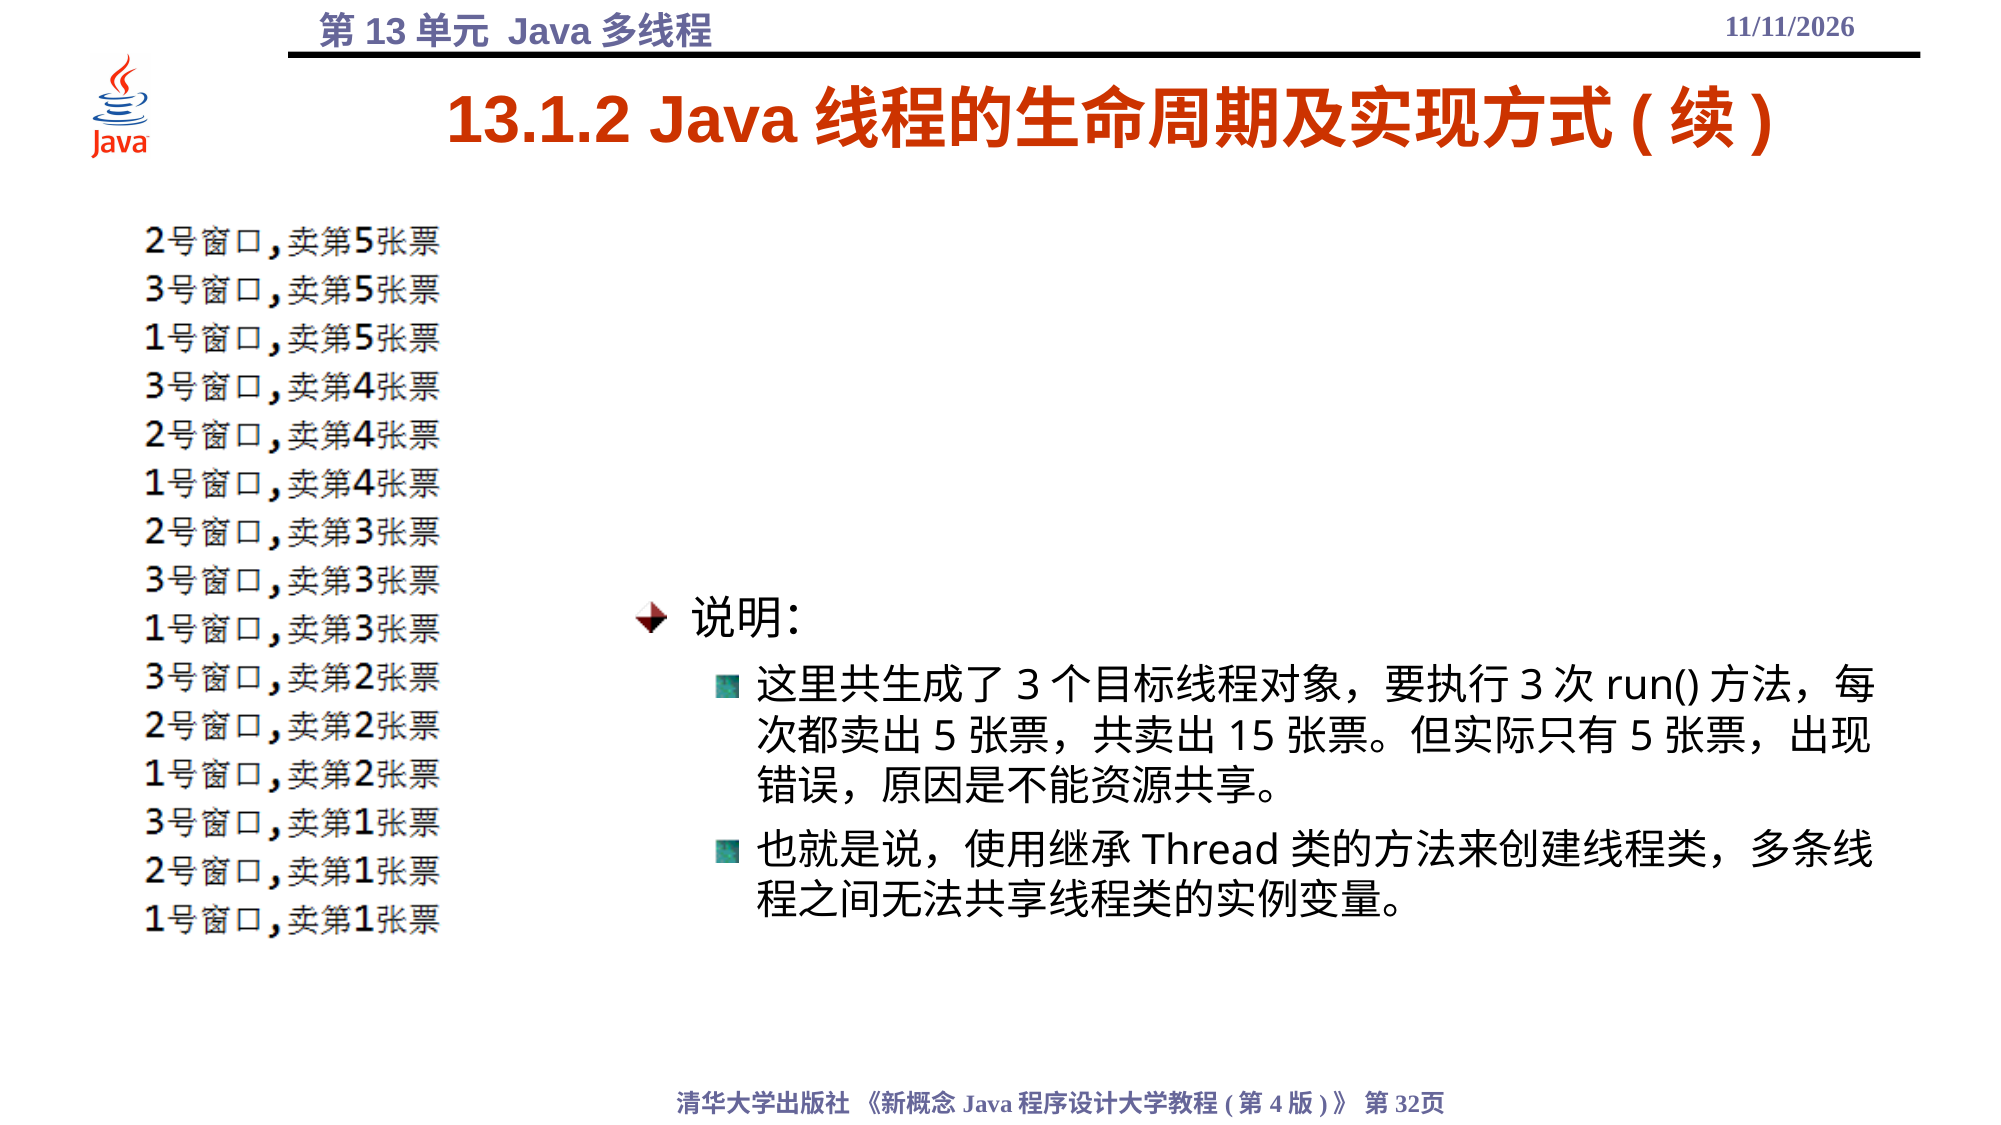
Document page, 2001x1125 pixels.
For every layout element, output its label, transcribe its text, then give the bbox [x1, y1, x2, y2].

list 说明： 这里共生成了3个目标线程对象，要执行3次run()方法，每次都卖出5张票，共卖出15张票。但实际只有5张票，出现错误，原因是不能资源共享。 也就是说，使用继承Thread类的方法来创建线程类，多条线程之间无法共享线程类的实例变量。 [619, 581, 1898, 963]
picture [634, 600, 667, 633]
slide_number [1579, 0, 2000, 48]
title 13.1.2 Java线程的生命周期及实现方式(续) [272, 63, 1949, 164]
picture [709, 833, 739, 863]
picture [141, 215, 451, 947]
picture [709, 668, 739, 698]
picture [90, 53, 151, 159]
